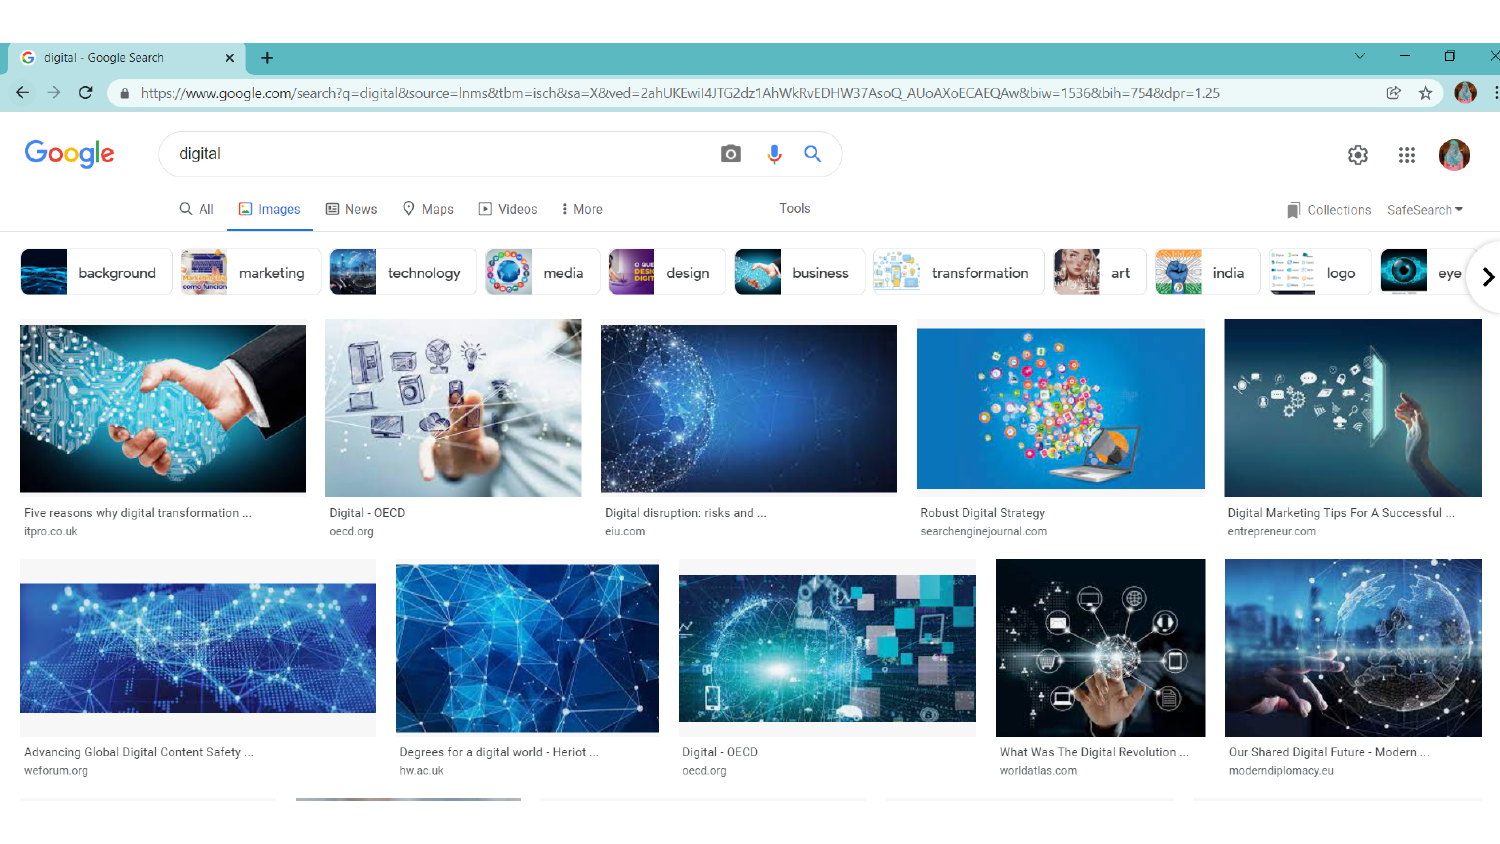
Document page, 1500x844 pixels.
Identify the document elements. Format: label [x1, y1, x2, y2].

picture [0, 43, 1500, 801]
